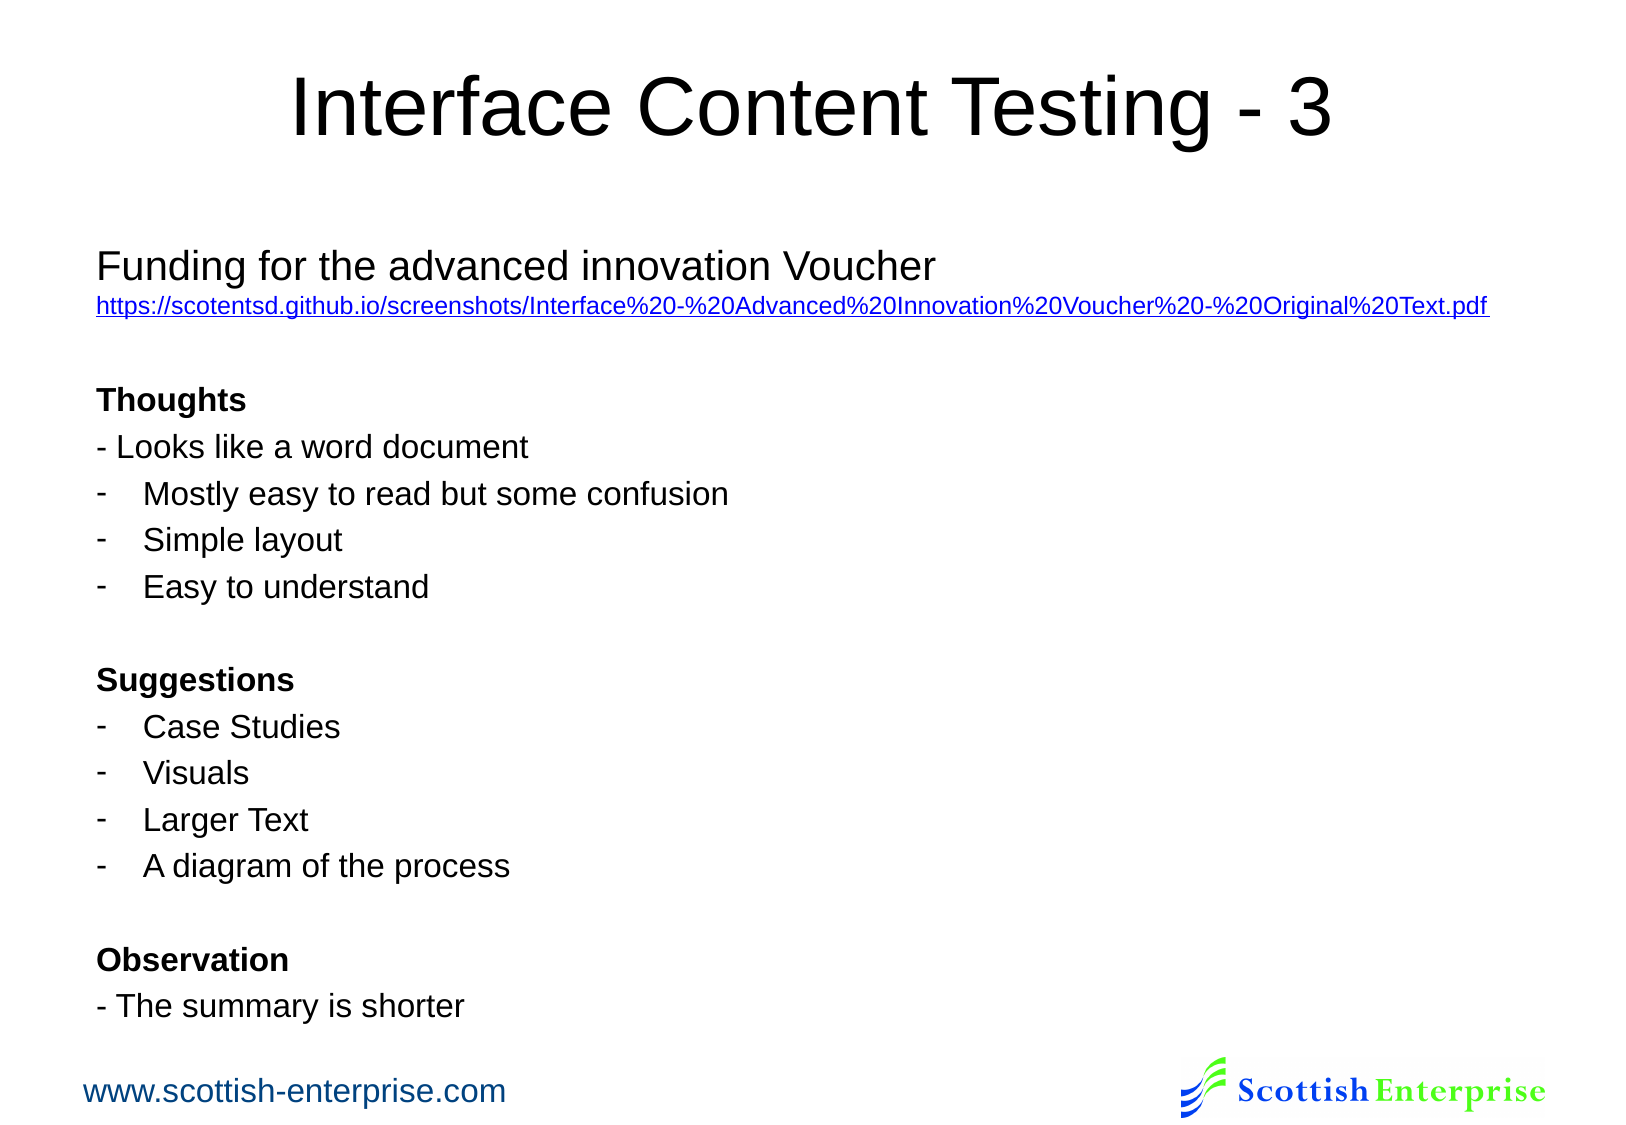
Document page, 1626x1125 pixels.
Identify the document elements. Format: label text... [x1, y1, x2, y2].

picture [1181, 1057, 1545, 1118]
list Funding for the advanced innovation Voucher https://scotentsd.github.io/screenshots/Interface%20-%20Advanced%20Innovation%20Voucher%20-%20Original%20Text.pdf Thoughts - Looks like a word document Mostly easy to read but some confusion Simple layout Easy to understand Suggestions Case Studies Visuals Larger Text A diagram of the process Observation - The summary is shorter [81, 231, 1544, 1080]
title Interface Content Testing - 3 [81, 45, 1544, 231]
